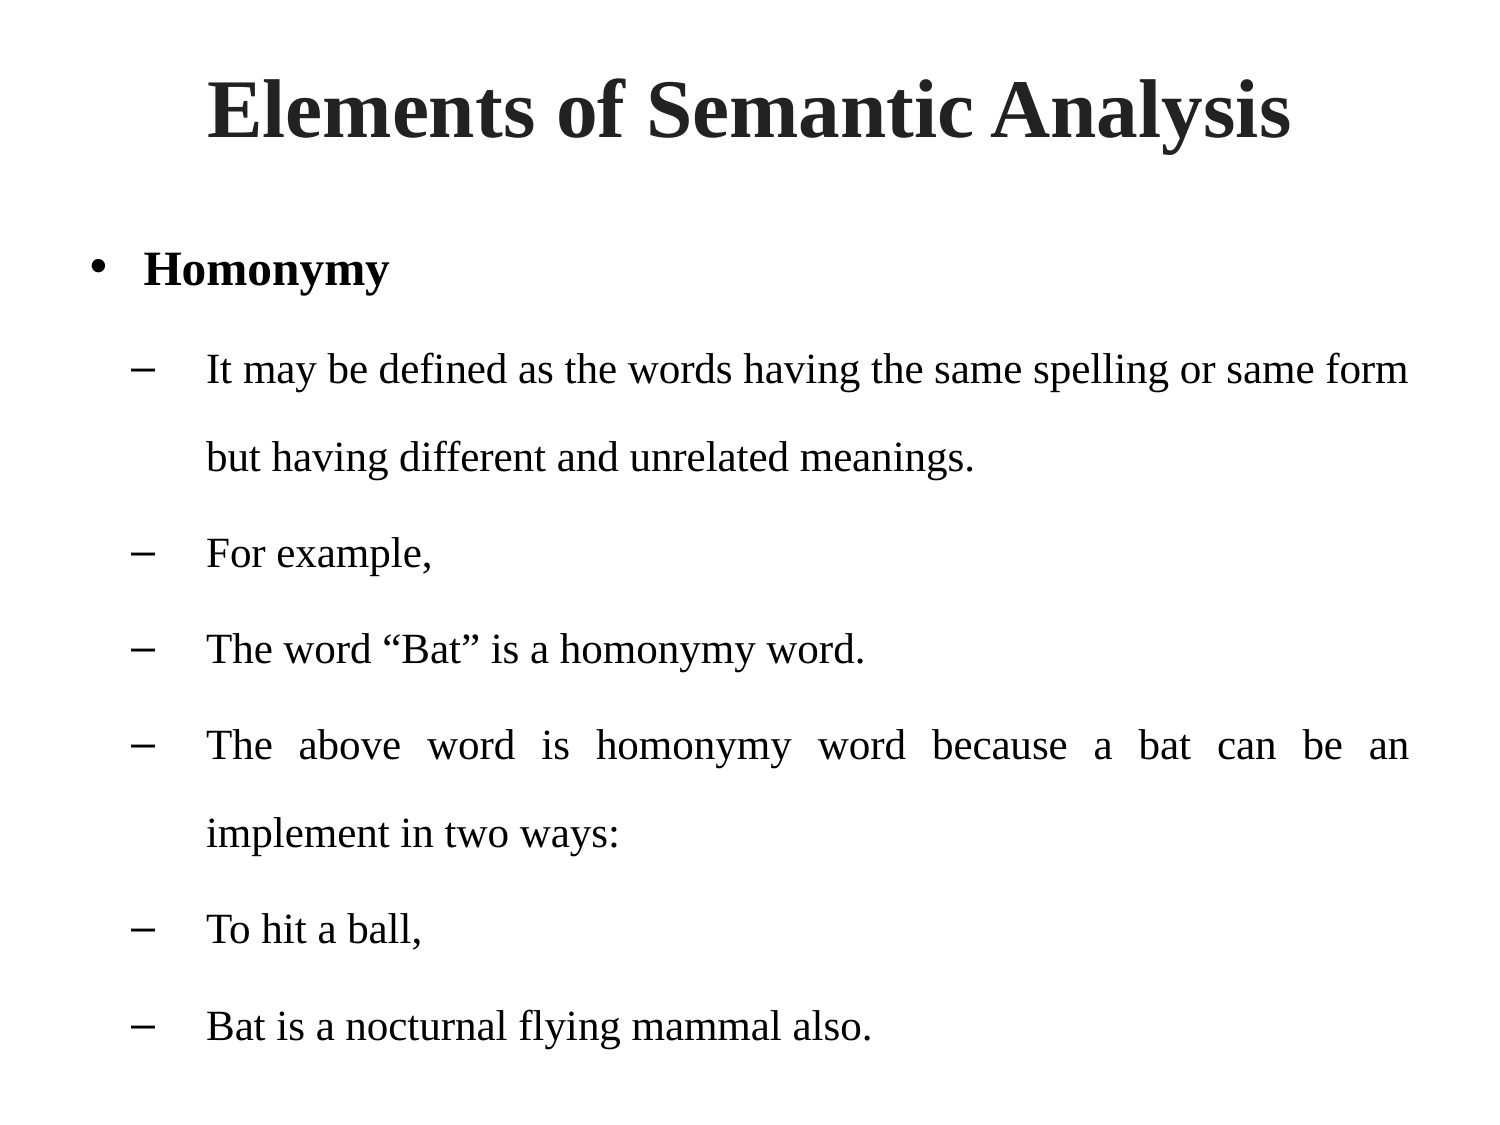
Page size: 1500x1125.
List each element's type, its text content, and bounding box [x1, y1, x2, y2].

list Homonymy It may be defined as the words having the same spelling or same form but having different and unrelated meanings. For example, The word “Bat” is a homonymy word. The above word is homonymy word because a bat can be an implement in two ways: To hit a ball, Bat is a nocturnal flying mammal also. [74, 187, 1426, 1063]
title Elements of Semantic Analysis [74, 44, 1426, 163]
